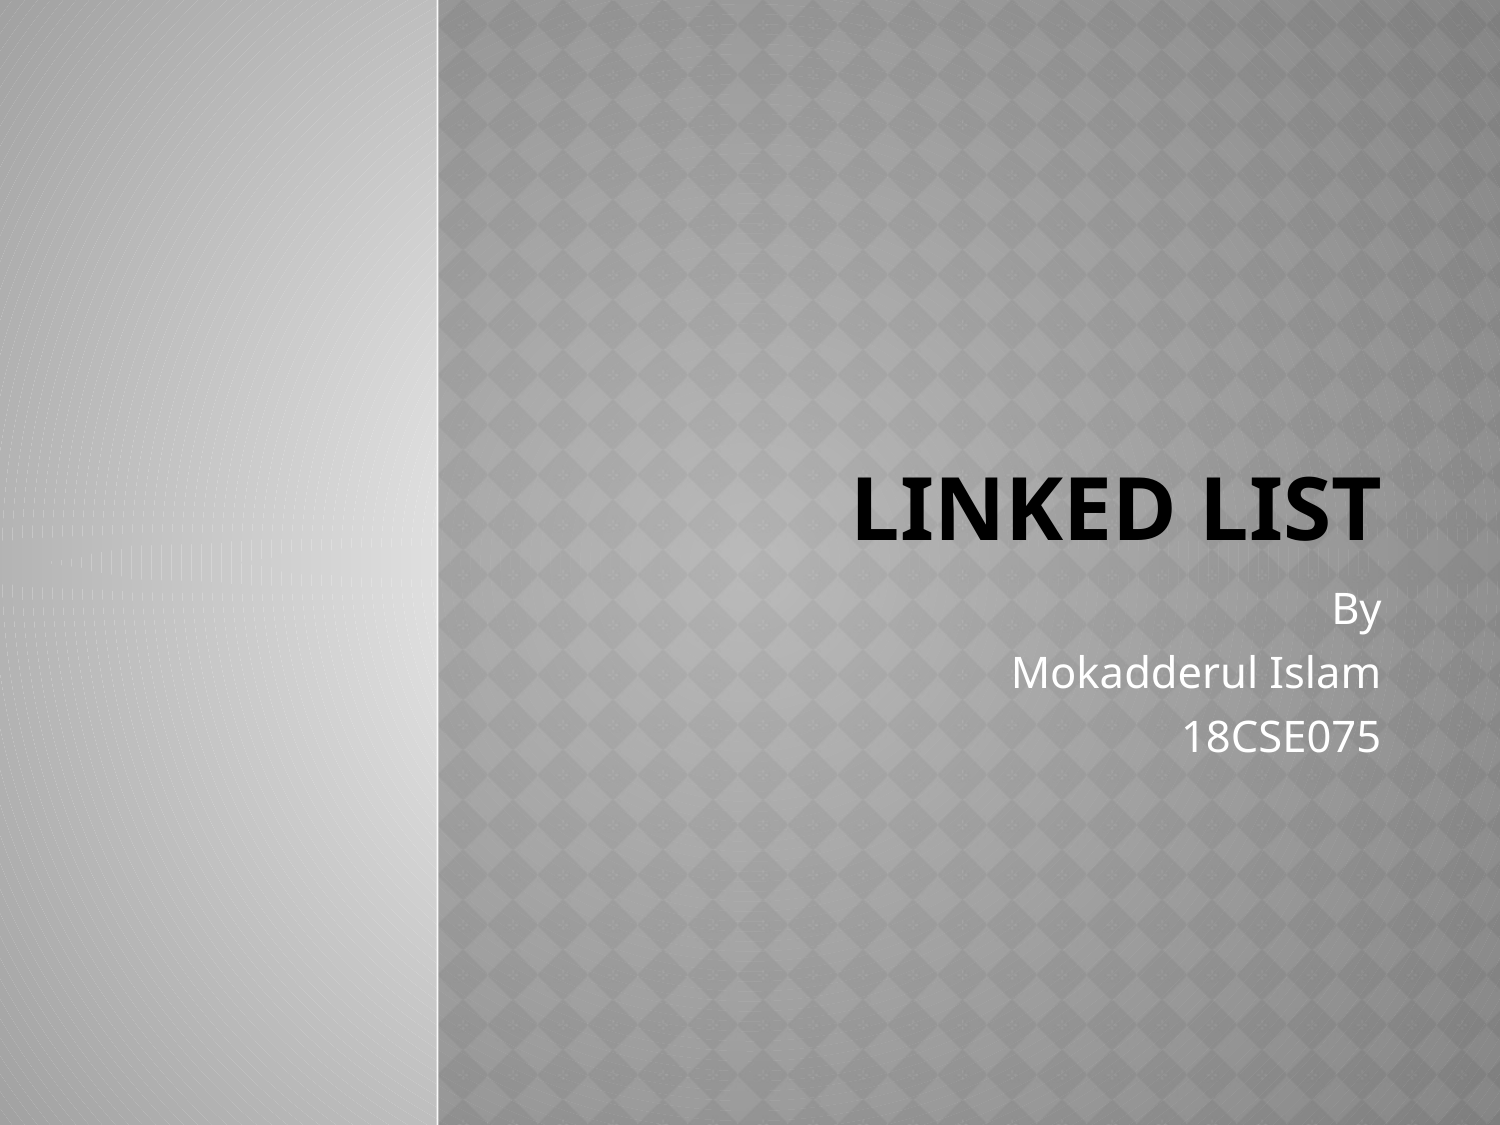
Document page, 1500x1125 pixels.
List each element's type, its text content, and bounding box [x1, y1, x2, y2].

title Linked list [552, 87, 1390, 558]
subtitle By Mokadderul Islam 18CSE075 [550, 580, 1390, 762]
